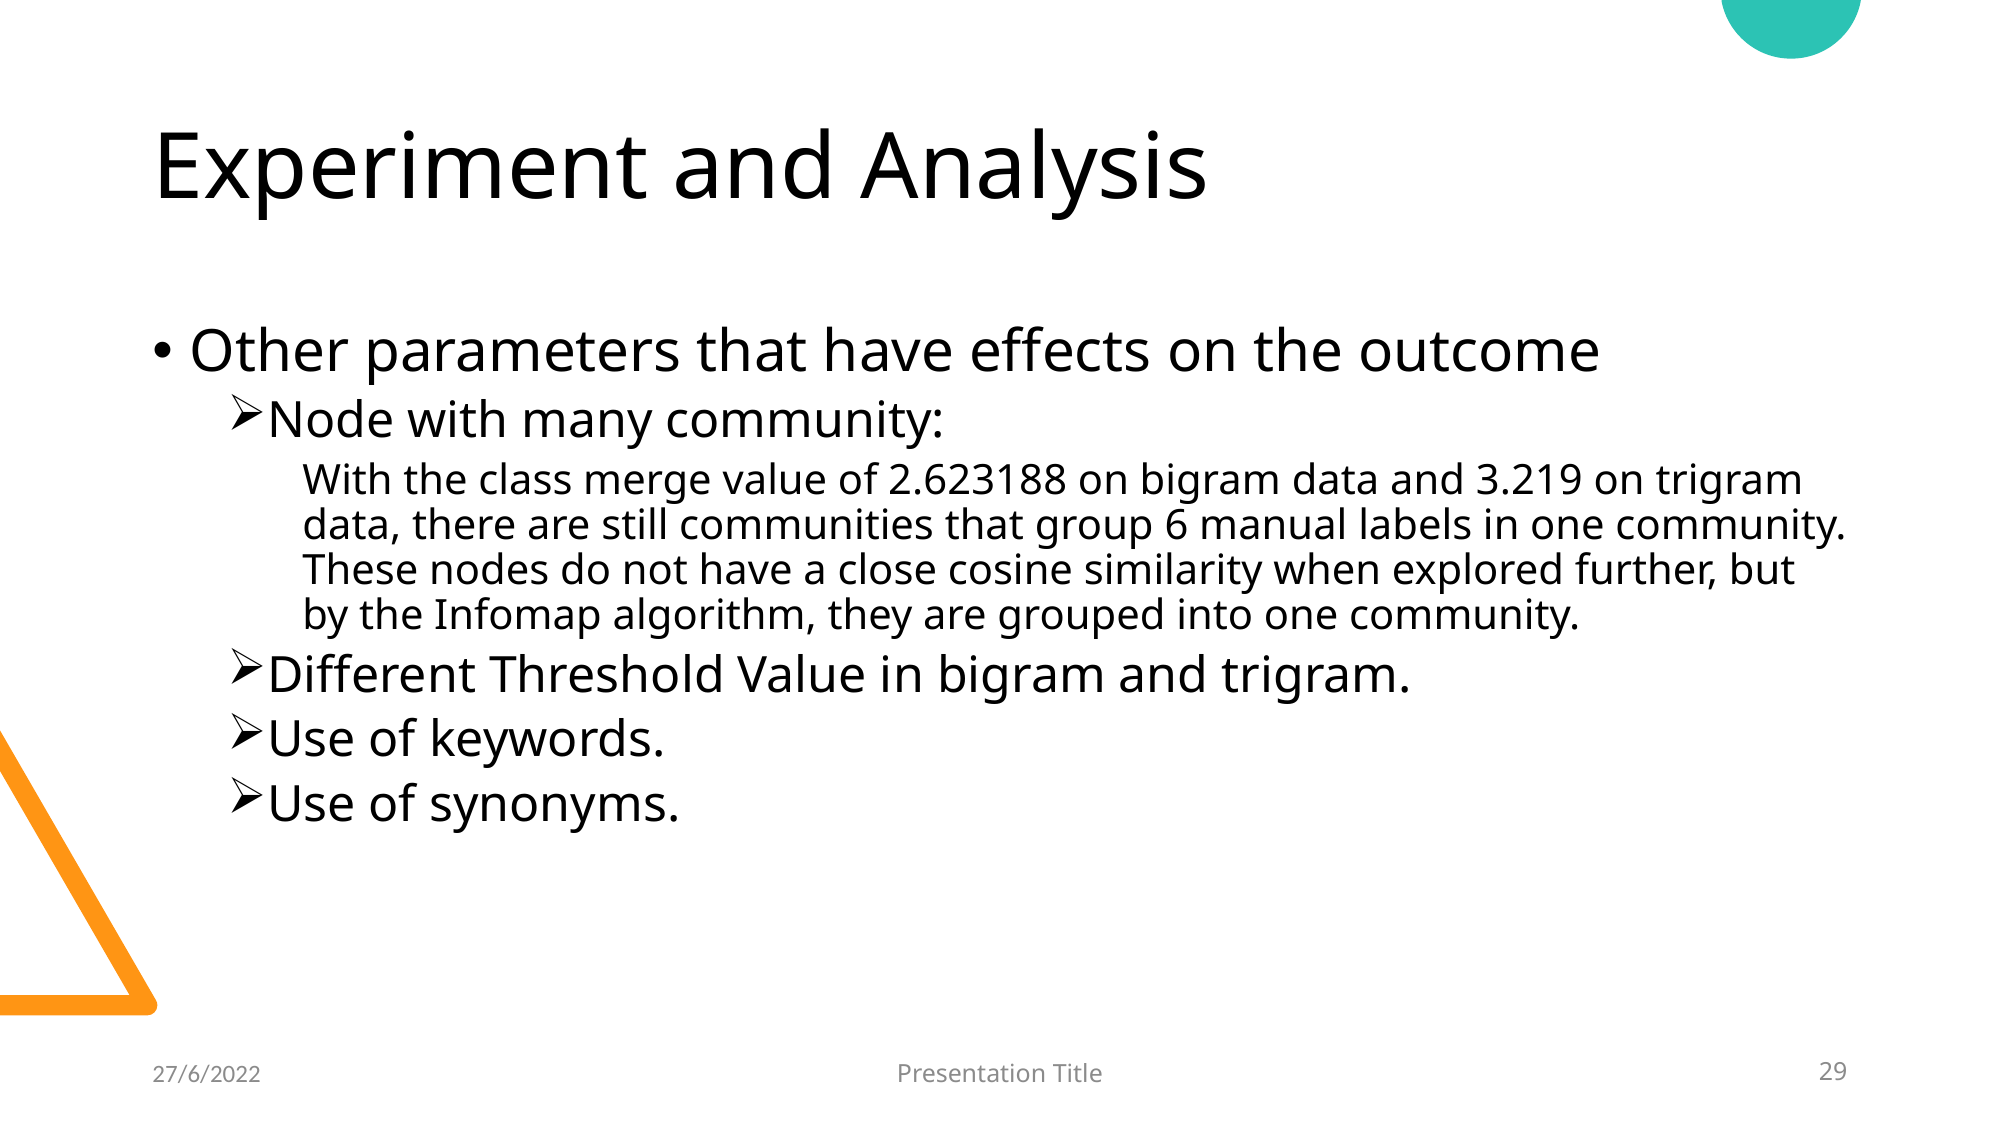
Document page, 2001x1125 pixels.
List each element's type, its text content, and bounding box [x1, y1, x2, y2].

slide_number 29 [1412, 1042, 1863, 1103]
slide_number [137, 1042, 588, 1103]
footer Presentation Title [662, 1042, 1338, 1103]
title Experiment and Analysis [137, 59, 1863, 278]
list Other parameters that have effects on the outcome Node with many community: With the class merge value of 2.623188 on bigram data and 3.219 on trigram data, there are still communities that group 6 manual labels in one community. These nodes do not have a close cosine similarity when explored further, but by the Infomap algorithm, they are grouped into one community. Different Threshold Value in bigram and trigram. Use of keywords. Use of synonyms. [137, 313, 1863, 947]
